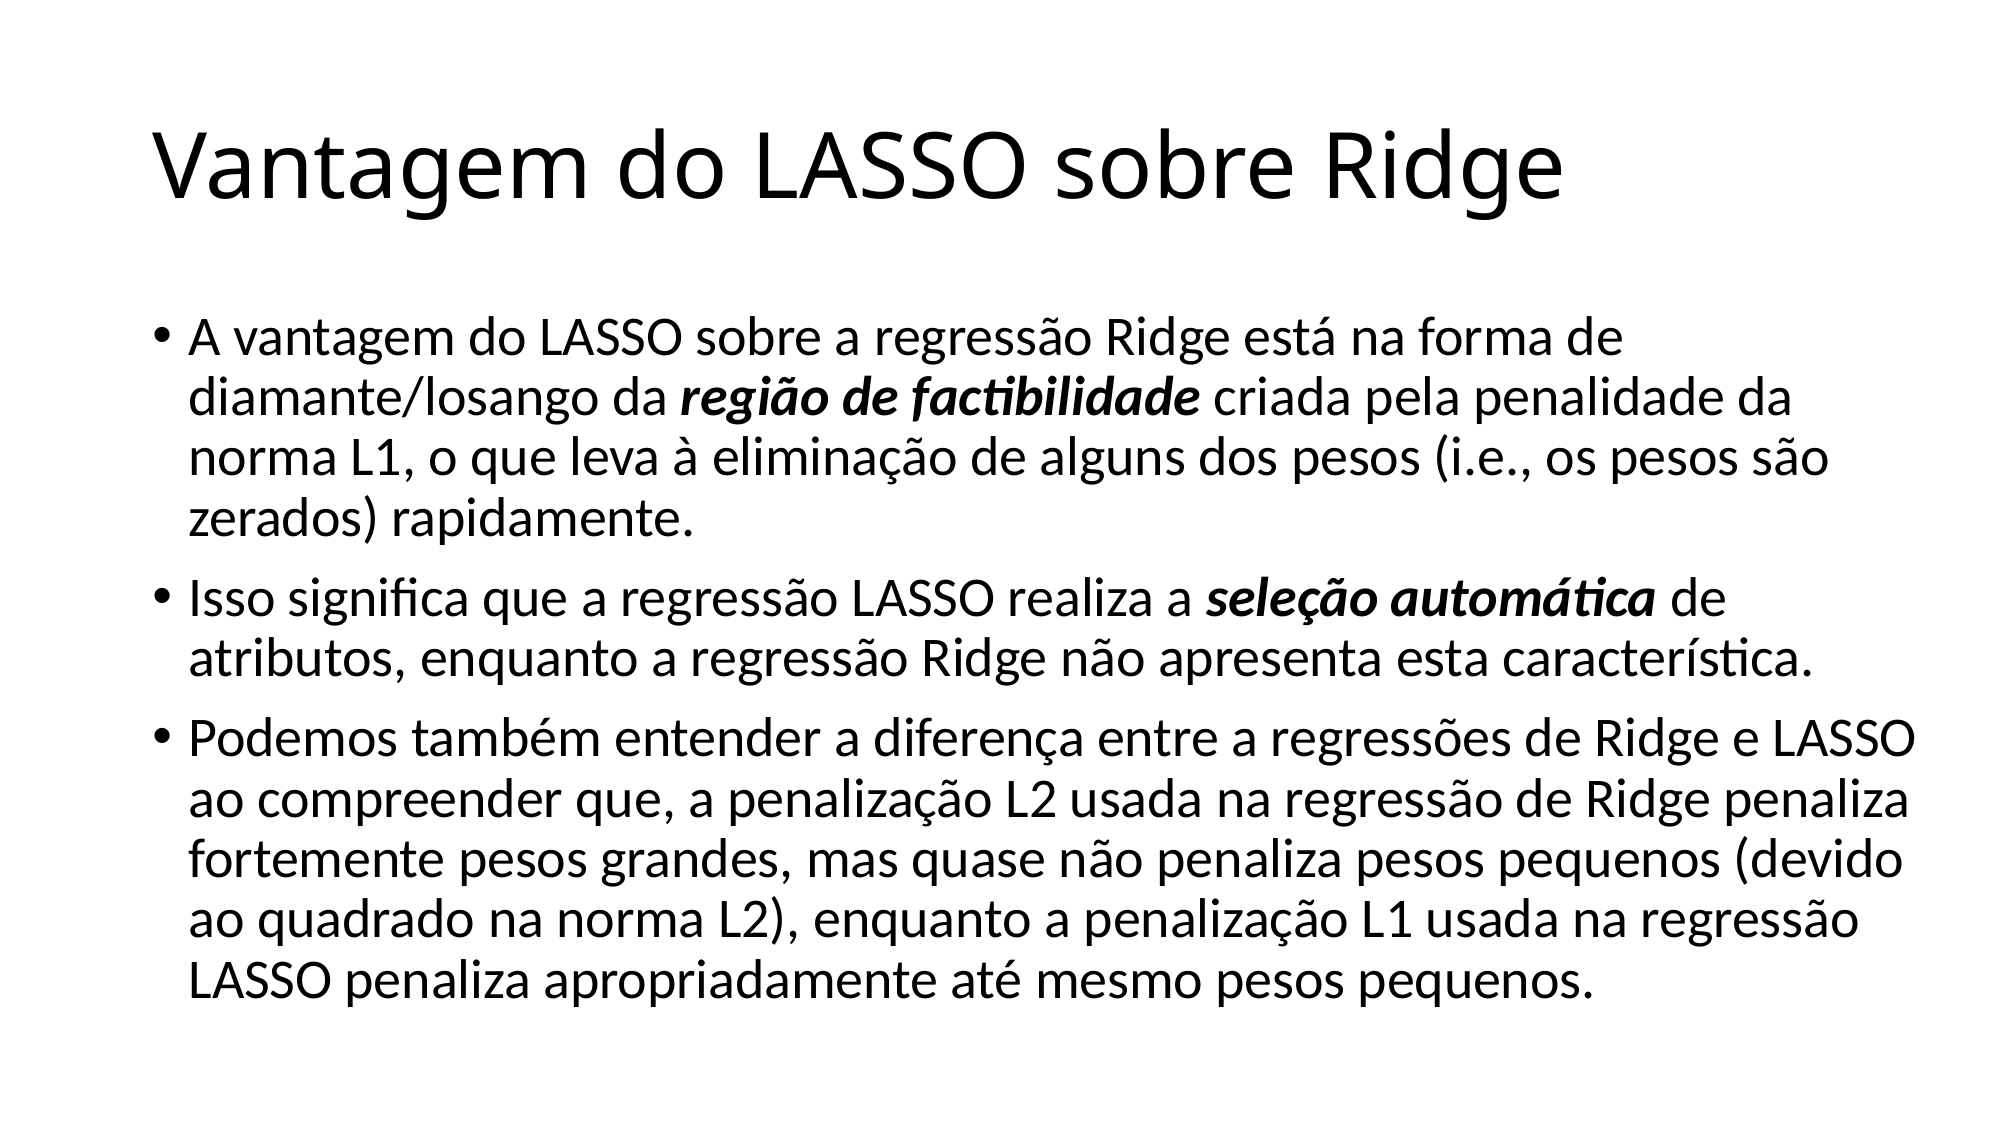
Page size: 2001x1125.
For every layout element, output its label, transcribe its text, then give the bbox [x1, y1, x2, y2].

title Vantagem do LASSO sobre Ridge [137, 59, 1863, 278]
list A vantagem do LASSO sobre a regressão Ridge está na forma de diamante/losango da região de factibilidade criada pela penalidade da norma L1, o que leva à eliminação de alguns dos pesos (i.e., os pesos são zerados) rapidamente. Isso significa que a regressão LASSO realiza a seleção automática de atributos, enquanto a regressão Ridge não apresenta esta característica. Podemos também entender a diferença entre a regressões de Ridge e LASSO ao compreender que, a penalização L2 usada na regressão de Ridge penaliza fortemente pesos grandes, mas quase não penaliza pesos pequenos (devido ao quadrado na norma L2), enquanto a penalização L1 usada na regressão LASSO penaliza apropriadamente até mesmo pesos pequenos. [137, 299, 1939, 1076]
